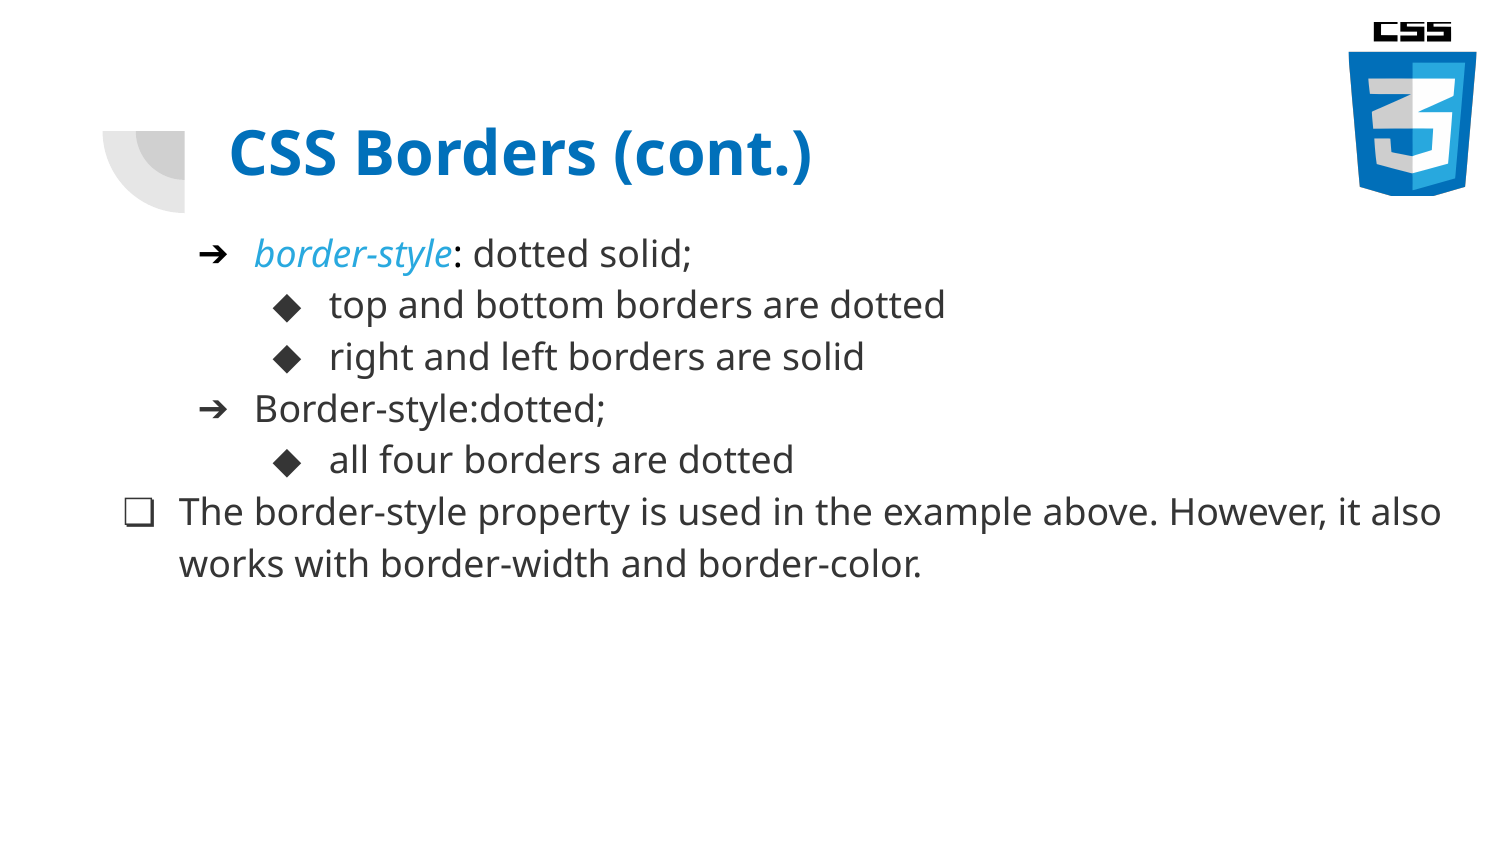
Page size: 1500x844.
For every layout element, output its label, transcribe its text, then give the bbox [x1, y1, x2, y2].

picture [1348, 22, 1477, 196]
title CSS Borders (cont.) [213, 98, 1500, 208]
title border-style: dotted solid; top and bottom borders are dotted right and left borders are solid Border-style:dotted; all four borders are dotted The border-style property is used in the example above. However, it also works with border-width and border-color. [88, 207, 1464, 844]
